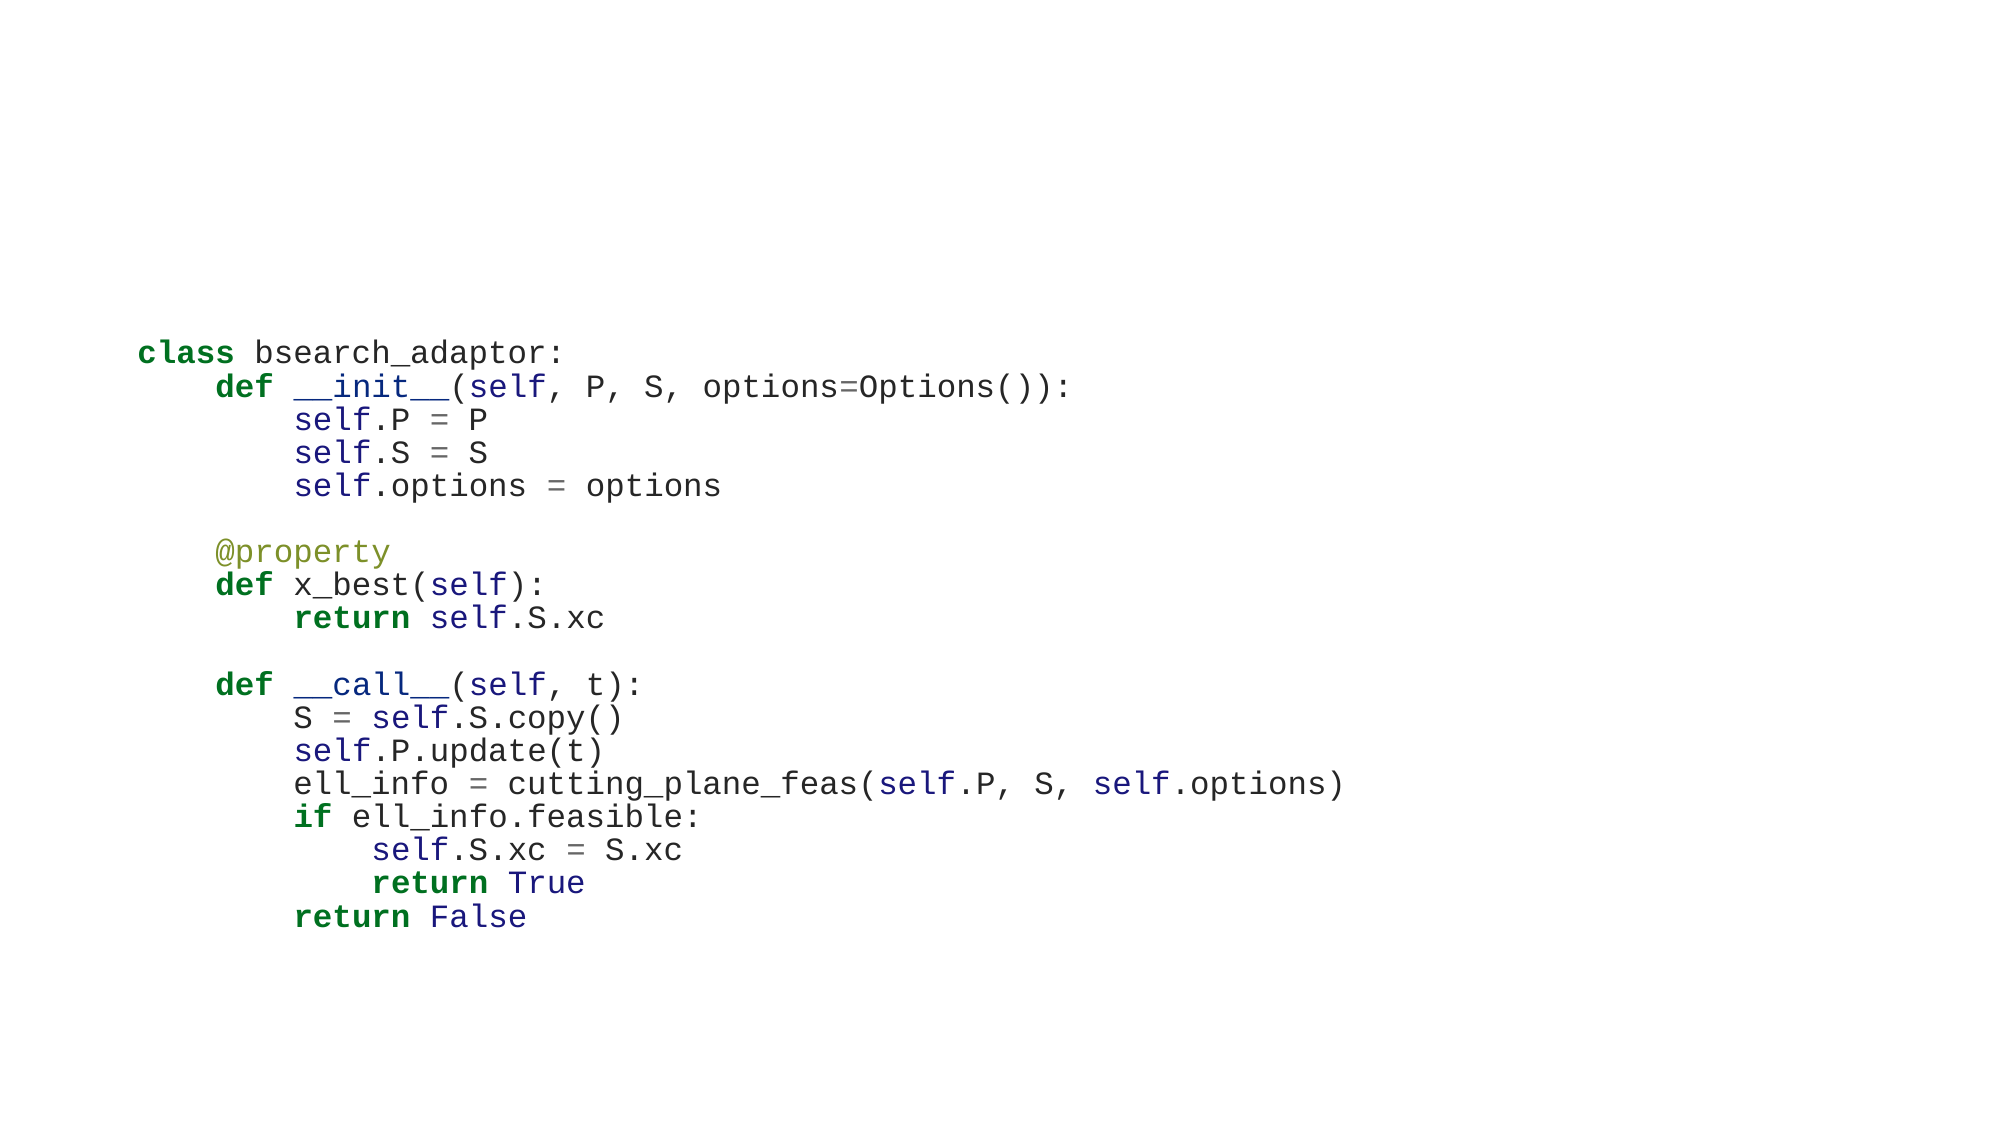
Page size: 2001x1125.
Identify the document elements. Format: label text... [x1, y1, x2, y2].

list class bsearch_adaptor: def __init__(self, P, S, options=Options()): self.P = P self.S = S self.options = options @property def x_best(self): return self.S.xc def __call__(self, t): S = self.S.copy() self.P.update(t) ell_info = cutting_plane_feas(self.P, S, self.options) if ell_info.feasible: self.S.xc = S.xc return True return False [111, 329, 1876, 948]
